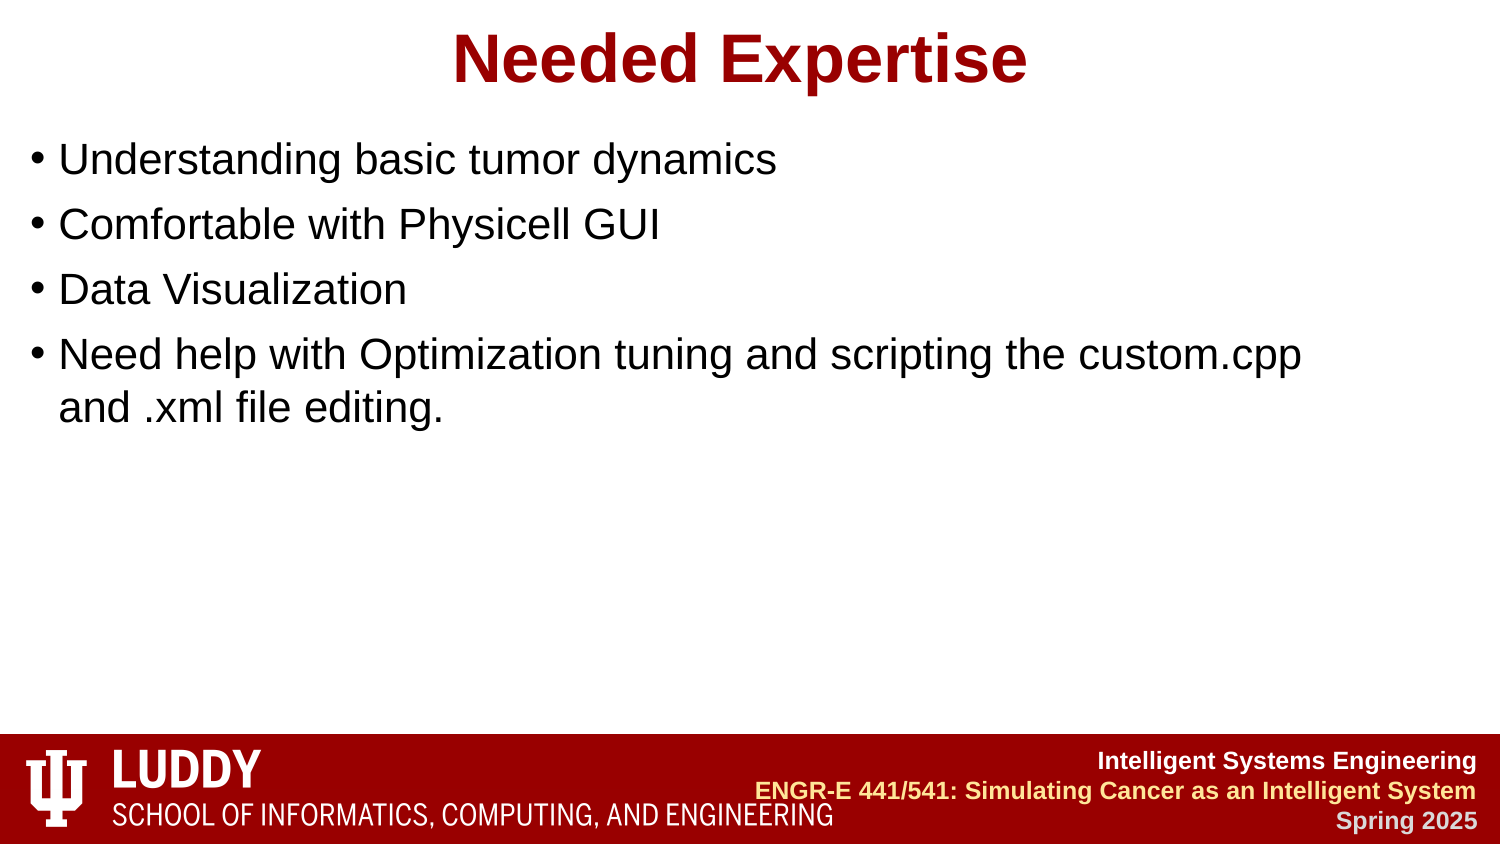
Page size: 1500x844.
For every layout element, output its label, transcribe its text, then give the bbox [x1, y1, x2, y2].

list Understanding basic tumor dynamics Comfortable with Physicell GUI Data Visualization Need help with Optimization tuning and scripting the custom.cpp and .xml file editing. [0, 123, 1500, 739]
picture [0, 739, 1500, 844]
title Needed Expertise [0, 0, 1500, 121]
